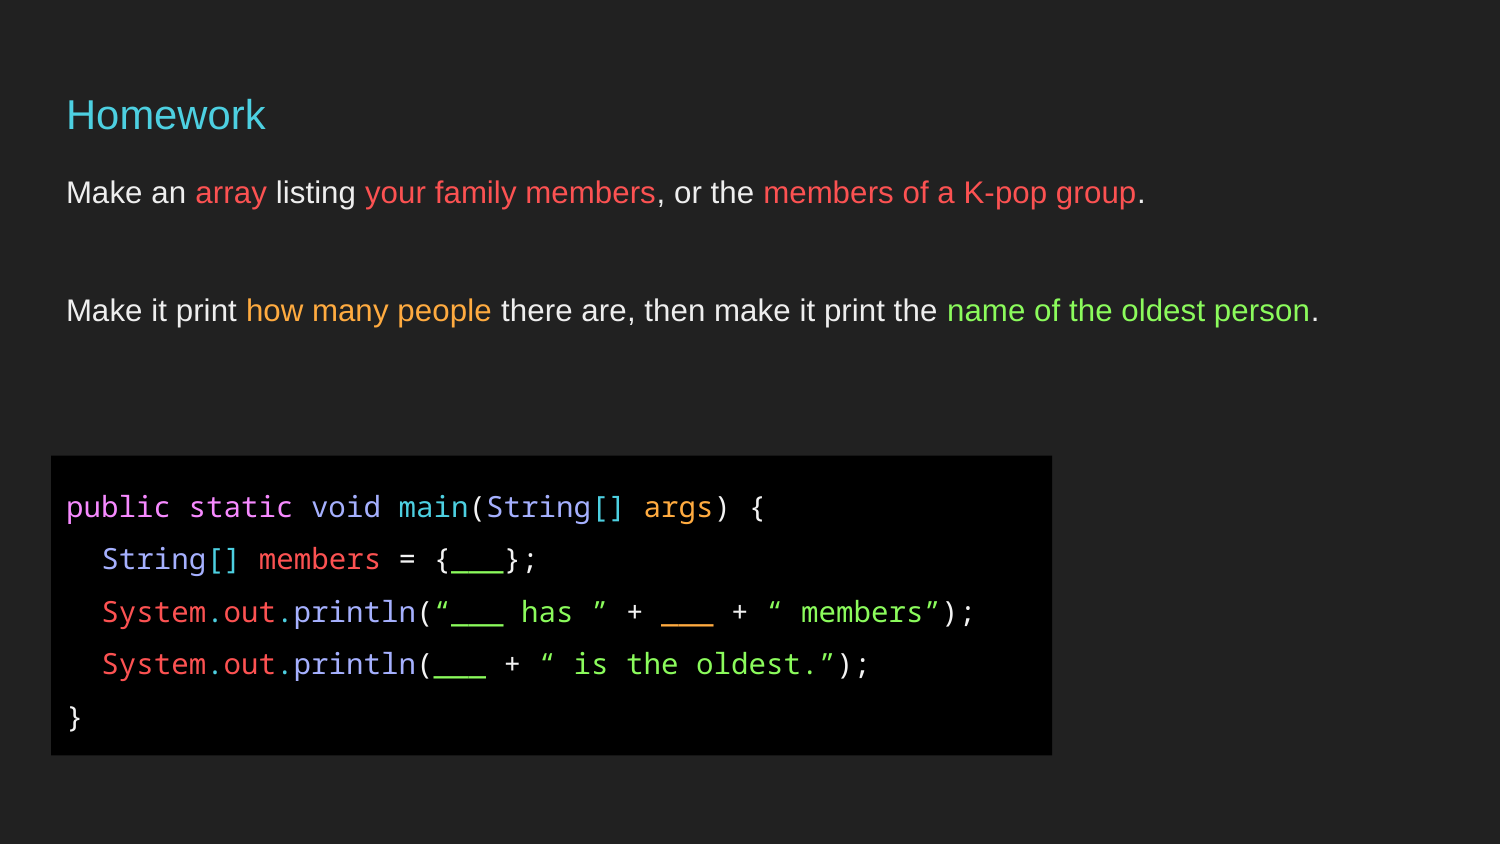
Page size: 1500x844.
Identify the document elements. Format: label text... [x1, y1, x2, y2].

list public static void main(String[] args) { String[] members = {___}; System.out.println(“___ has ” + ___ + “ members”); System.out.println(___ + “ is the oldest.”); } [51, 455, 1053, 756]
list Make an array listing your family members, or the members of a K-pop group. Make it print how many people there are, then make it print the name of the oldest person. [51, 151, 1449, 312]
title Homework [51, 72, 1449, 151]
